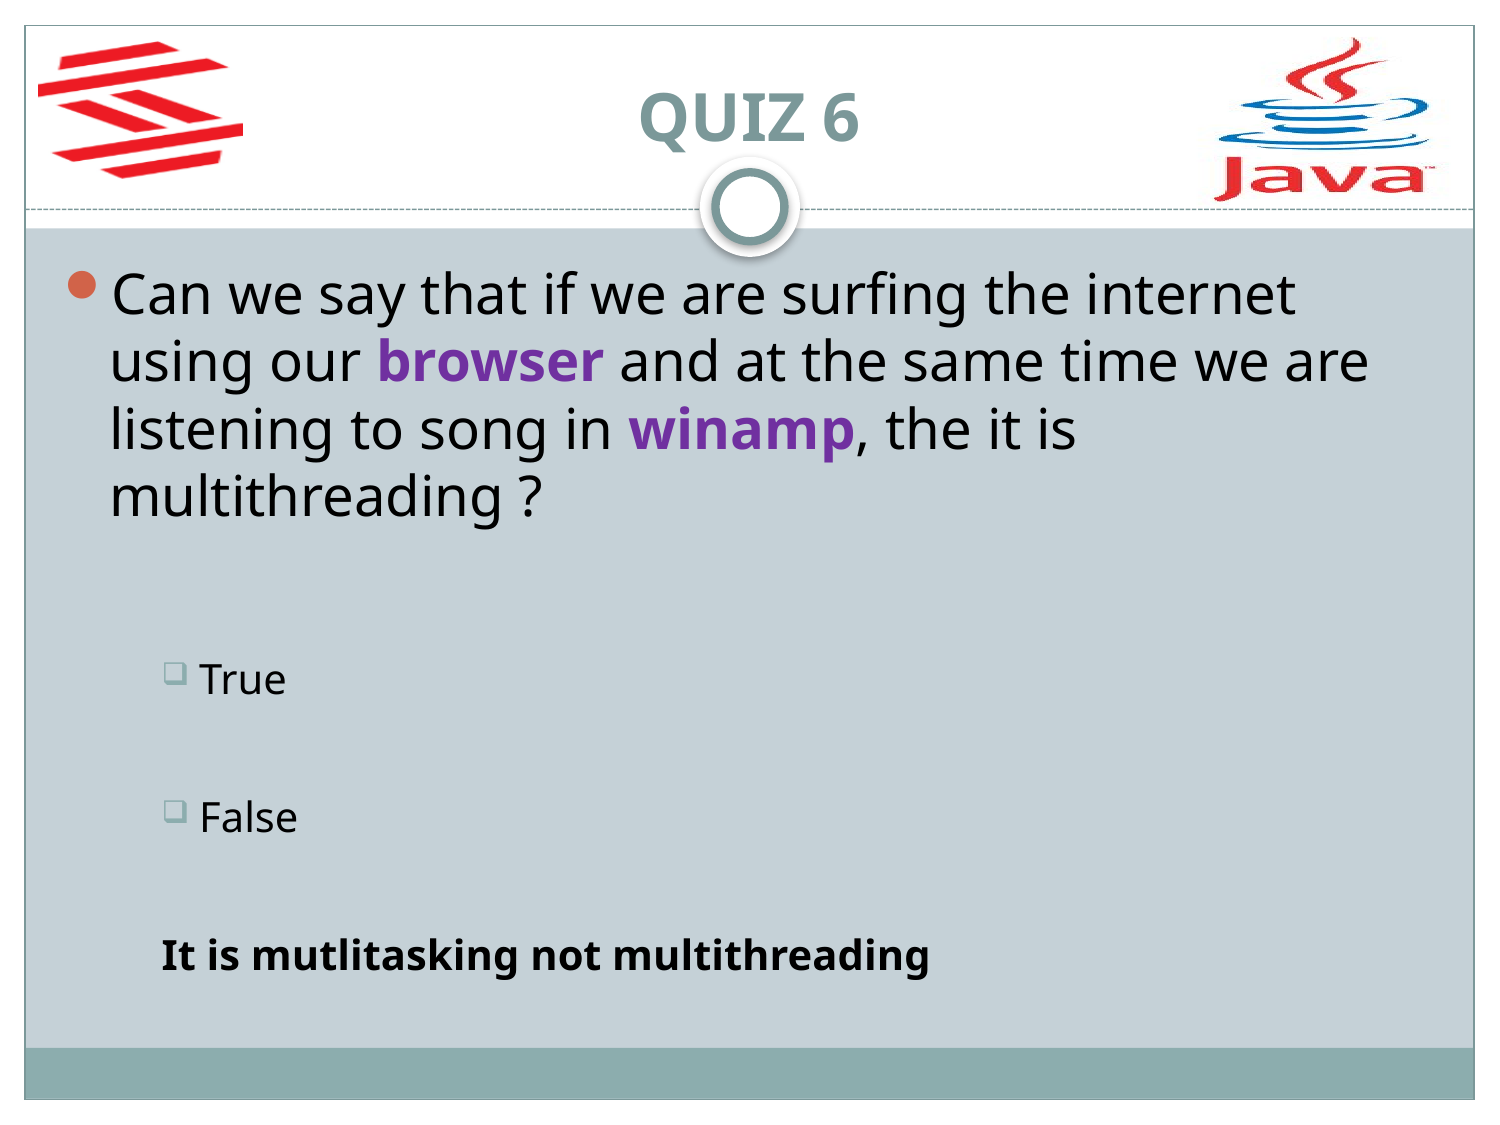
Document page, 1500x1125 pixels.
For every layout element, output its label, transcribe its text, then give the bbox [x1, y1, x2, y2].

picture [37, 40, 243, 185]
picture [1163, 30, 1471, 209]
list Can we say that if we are surfing the internet using our browser and at the same time we are listening to song in winamp, the it is multithreading ? True False It is mutlitasking not multithreading [49, 250, 1445, 1001]
title QUIZ 6 [237, 37, 1157, 162]
